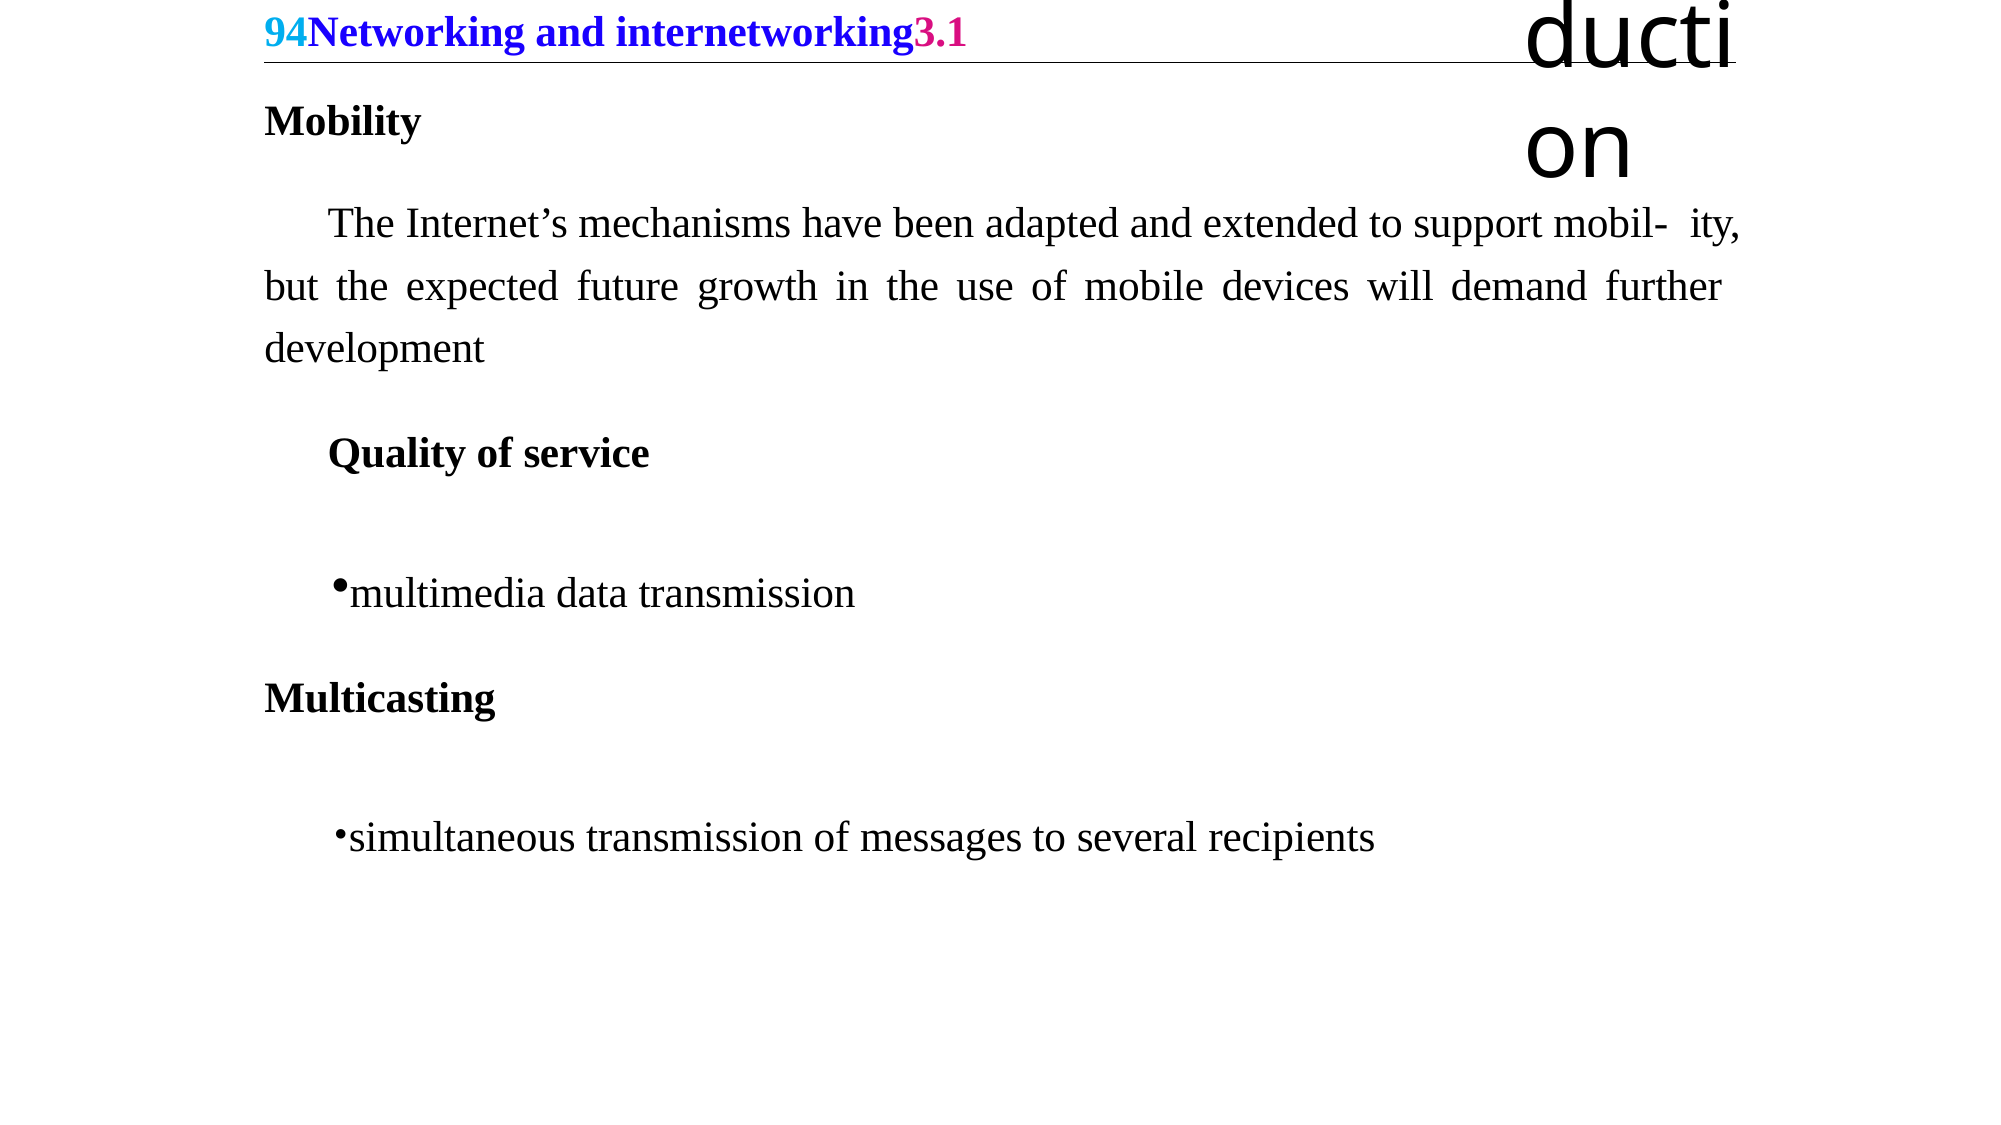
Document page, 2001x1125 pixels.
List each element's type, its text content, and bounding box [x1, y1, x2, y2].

text_box Mobility The Internet’s mechanisms have been adapted and extended to support mobil- ity, but the expected future growth in the use of mobile devices will demand further development Quality of service multimedia data transmission Multicasting simultaneous transmission of messages to several recipients [260, 88, 1740, 861]
text_box 94Networking and internetworking3.1 [260, 0, 972, 56]
text_box Introduction [1519, 0, 1740, 88]
